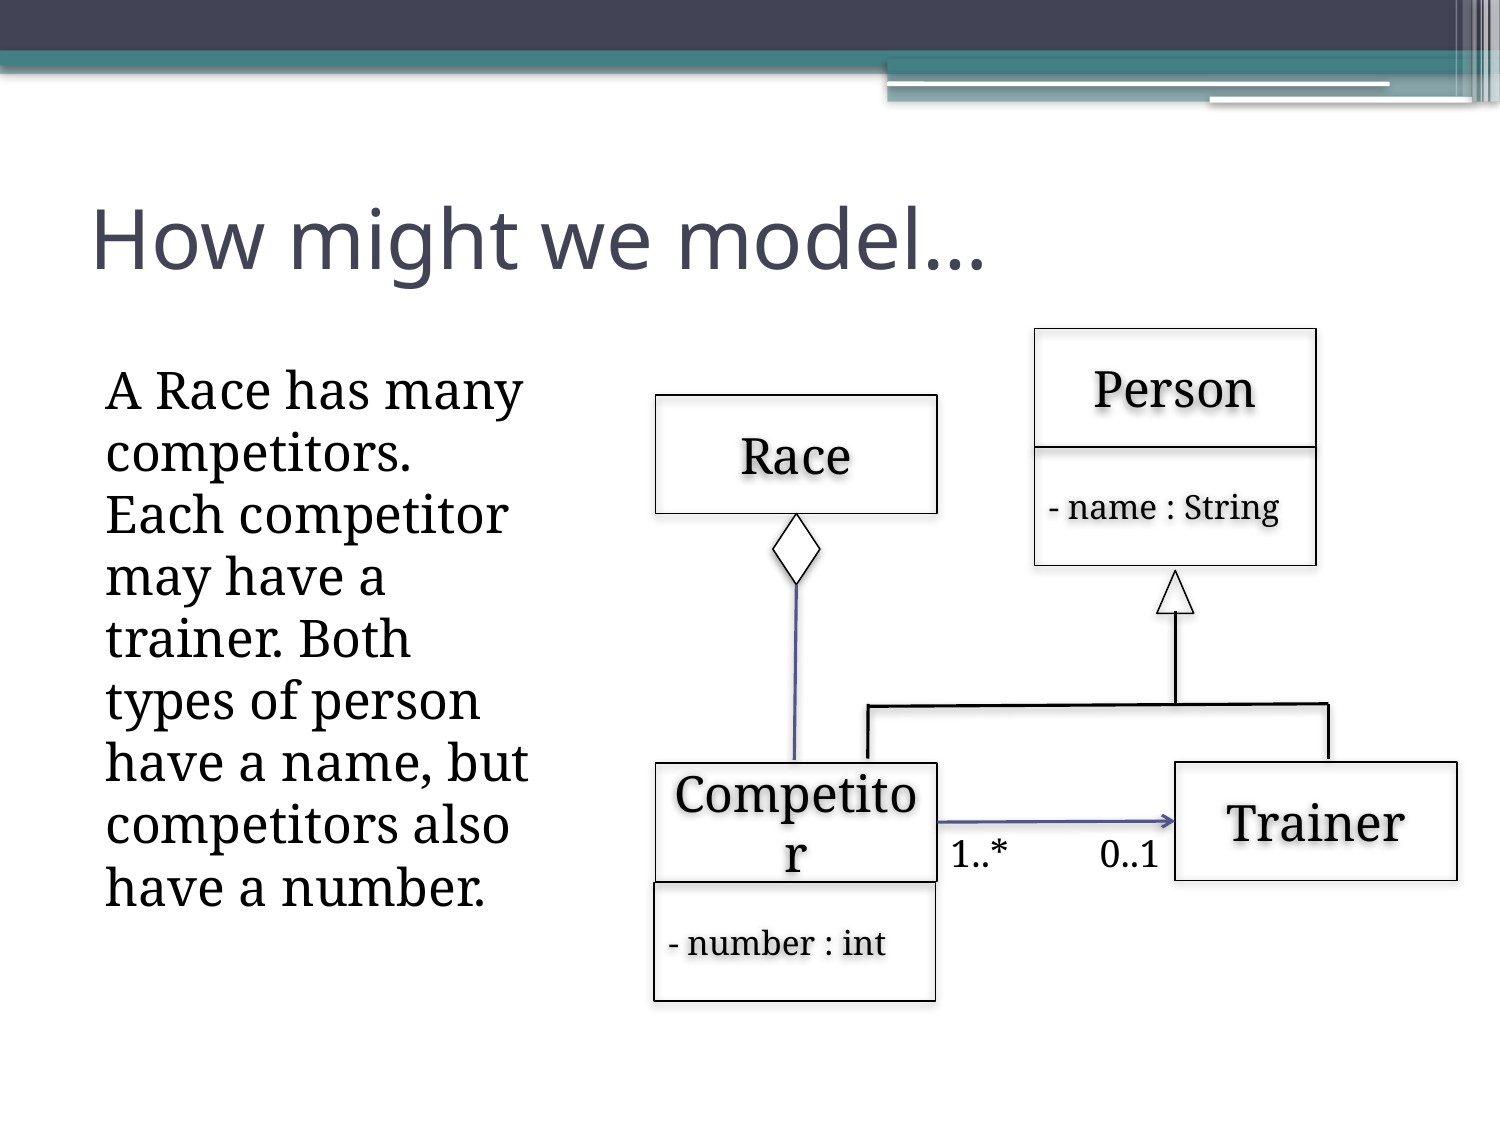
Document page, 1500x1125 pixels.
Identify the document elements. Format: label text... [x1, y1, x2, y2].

text_box 1..* [935, 829, 1024, 882]
text_box Person [1034, 328, 1317, 448]
text_box - number : int [653, 882, 936, 1002]
text_box [772, 512, 821, 584]
text_box Trainer [1174, 761, 1458, 881]
text_box 0..1 [1084, 830, 1176, 882]
text_box Race [655, 394, 938, 514]
text_box [1156, 569, 1195, 615]
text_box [869, 703, 1172, 707]
list A Race has many competitors. Each competitor may have a trainer. Both types of person have a name, but competitors also have a number. [75, 349, 550, 1060]
text_box Competitor [655, 762, 938, 880]
text_box - name : String [1034, 457, 1317, 566]
title How might we model… [75, 149, 1425, 324]
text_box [1179, 703, 1328, 707]
